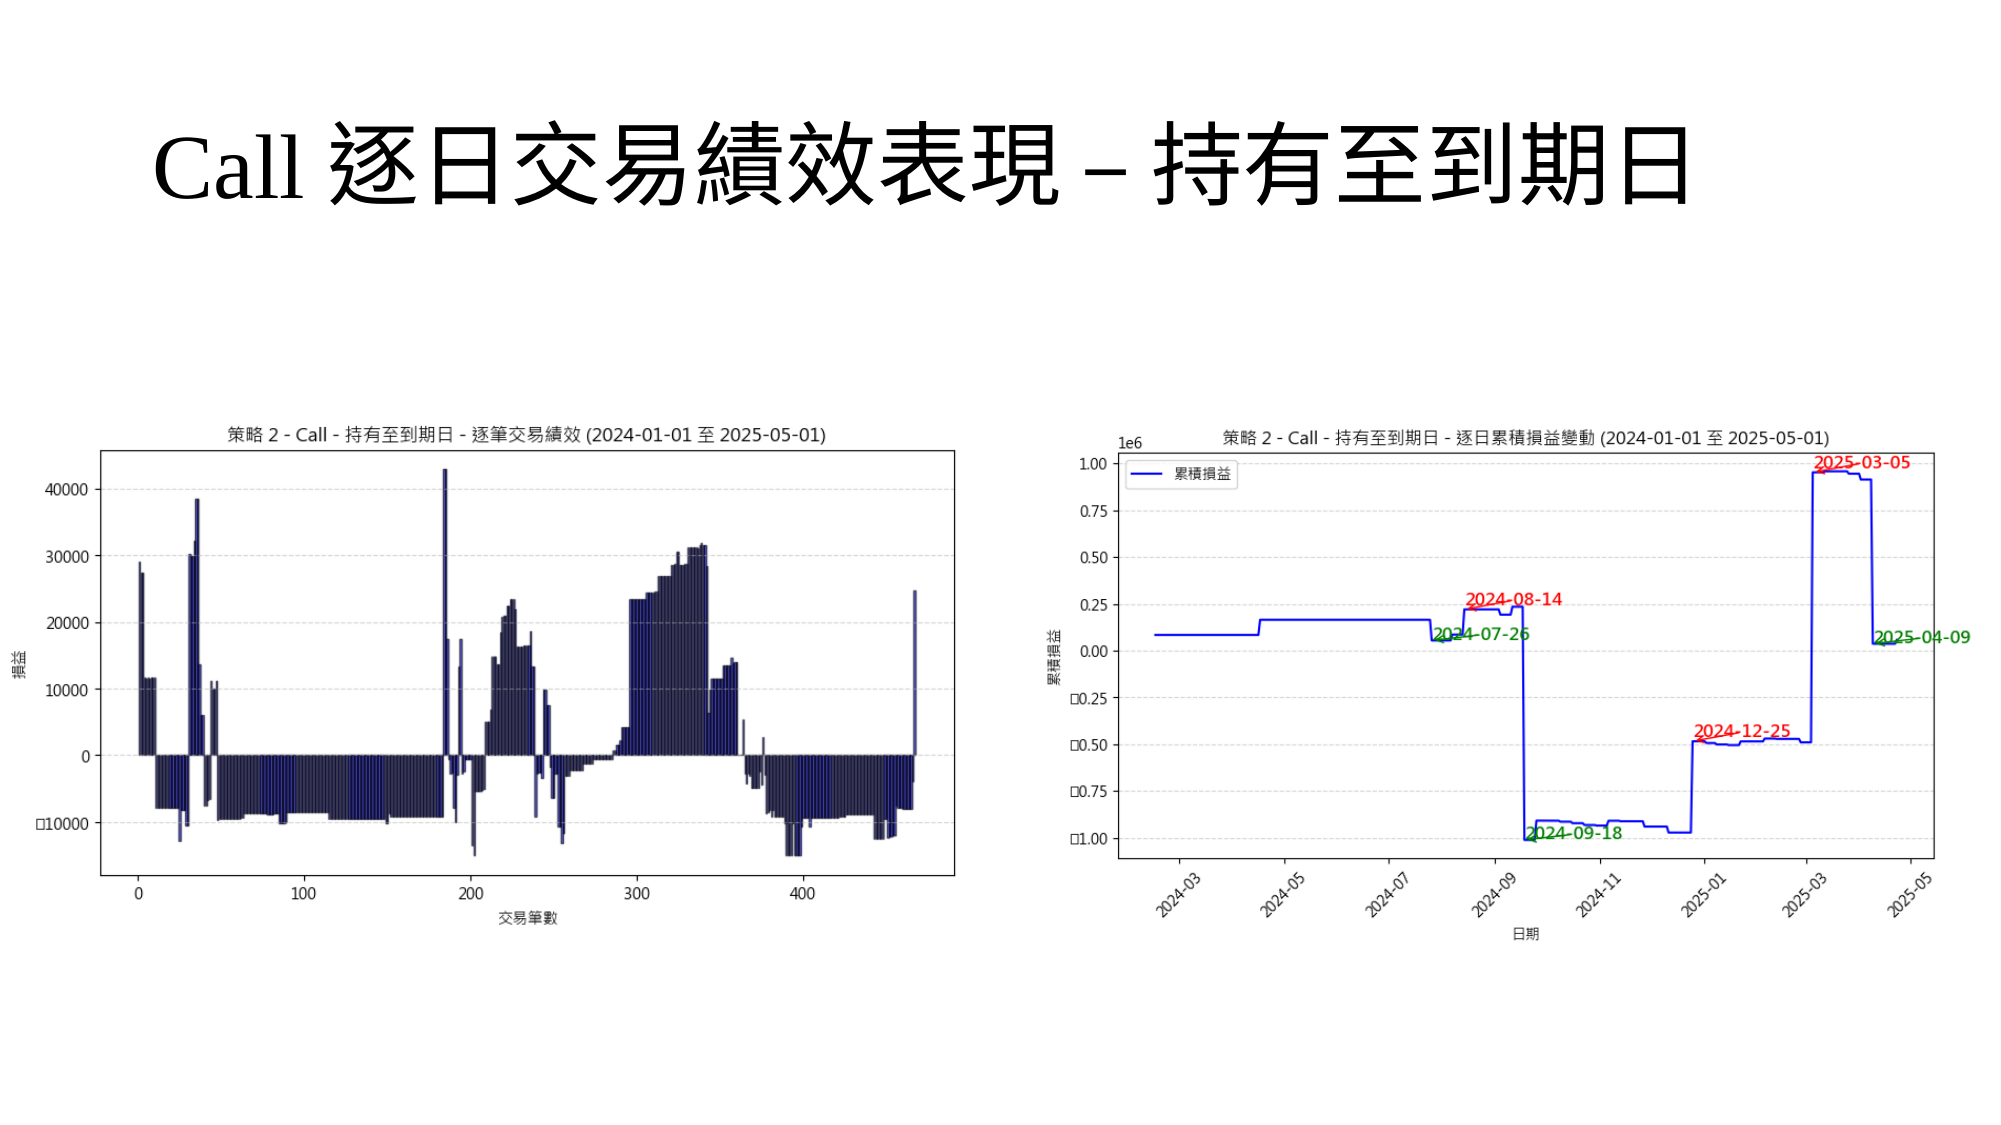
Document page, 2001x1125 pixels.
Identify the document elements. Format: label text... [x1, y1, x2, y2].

title Call逐日交易績效表現 – 持有至到期日 [137, 59, 1863, 278]
picture [1036, 420, 1981, 954]
picture [0, 416, 964, 938]
